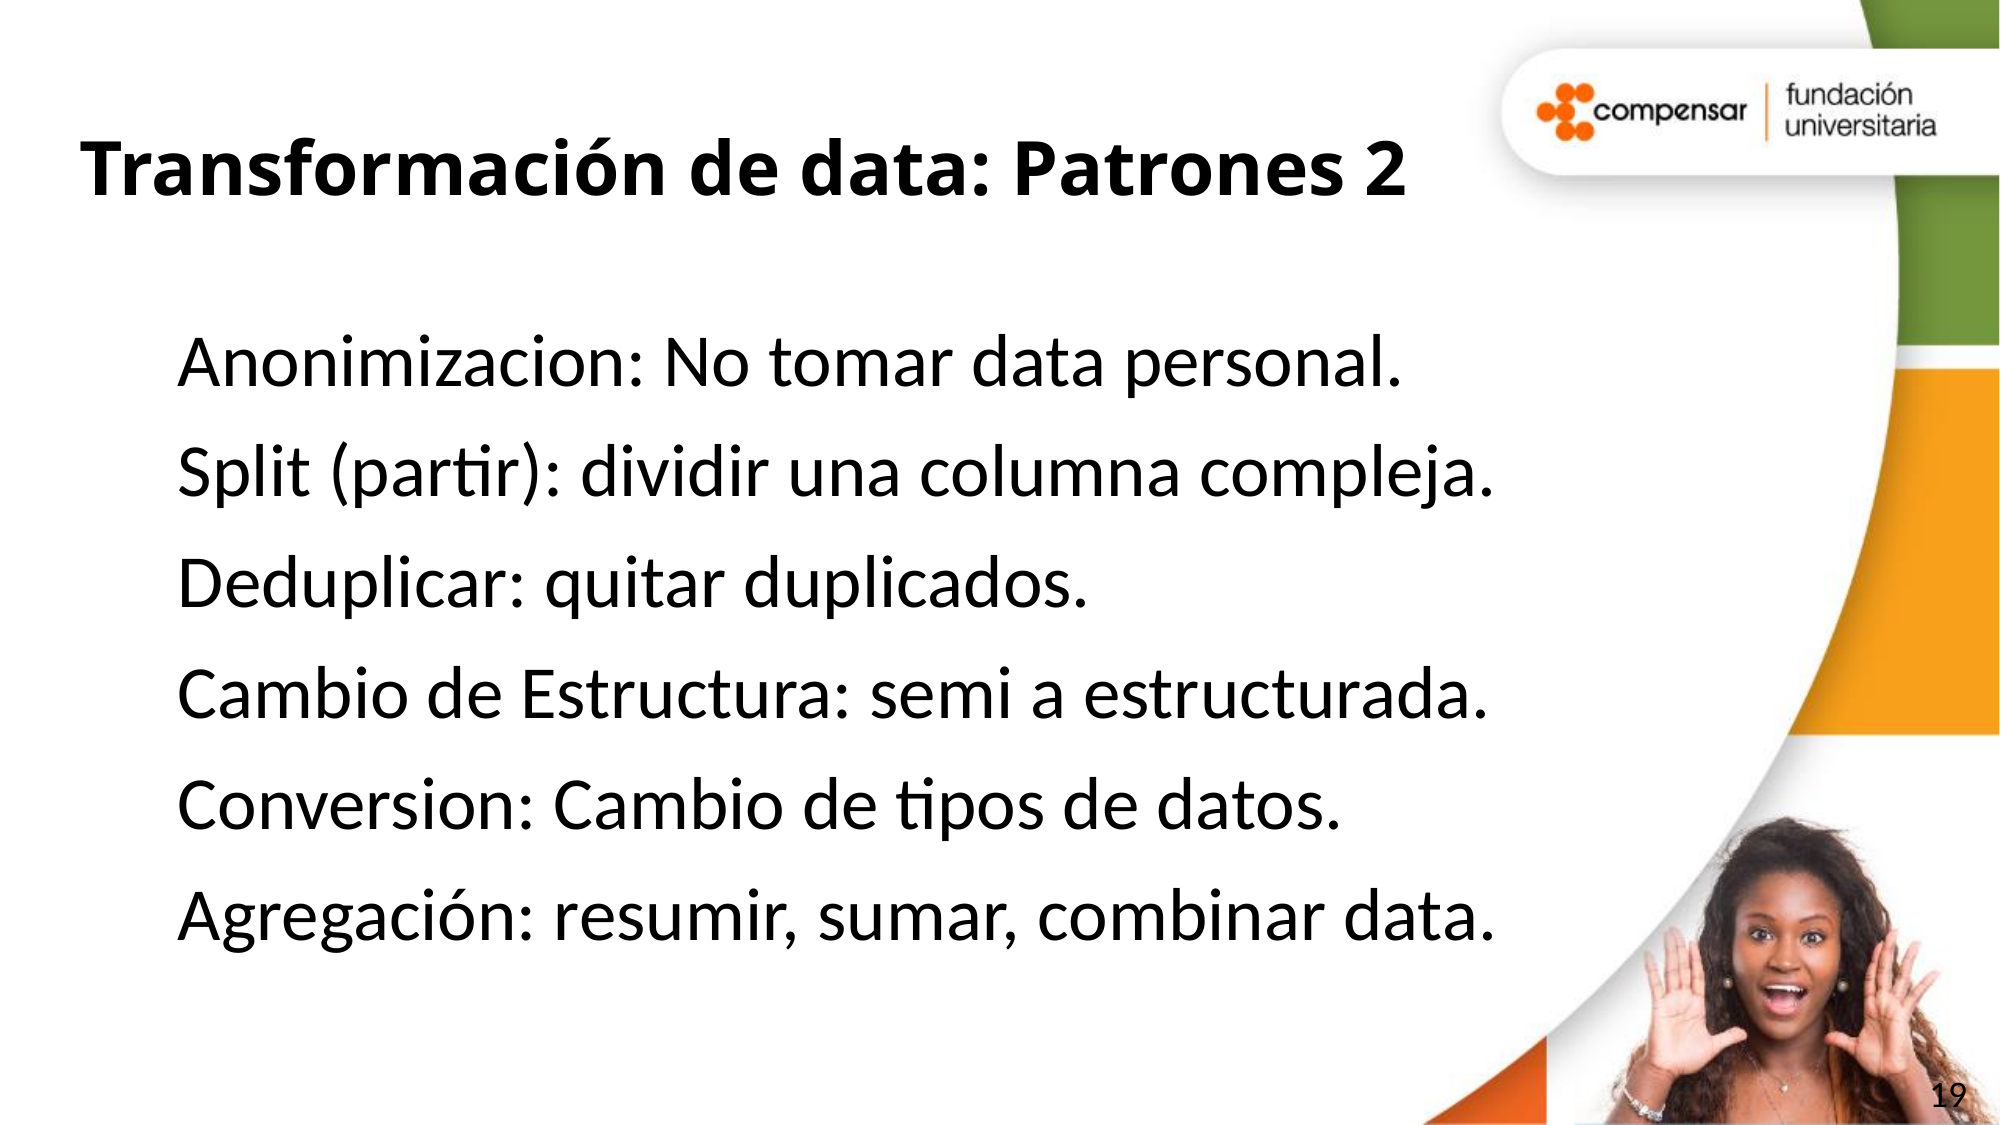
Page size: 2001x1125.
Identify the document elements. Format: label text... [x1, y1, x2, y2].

text_box Anonimizacion: No tomar data personal. Split (partir): dividir una columna compleja. Deduplicar: quitar duplicados. Cambio de Estructura: semi a estructurada. Conversion: Cambio de tipos de datos. Agregación: resumir, sumar, combinar data. [163, 303, 1854, 1014]
picture [0, 0, 2000, 1125]
title Transformación de data: Patrones 2 [64, 123, 1561, 221]
slide_number 19 [1907, 1056, 2000, 1103]
footer © TODOS LOS DERECHOS RESERVADOS POR FUNDACIÓN UNIVERSITARIA COMPENSAR [1057, 1048, 1885, 1109]
